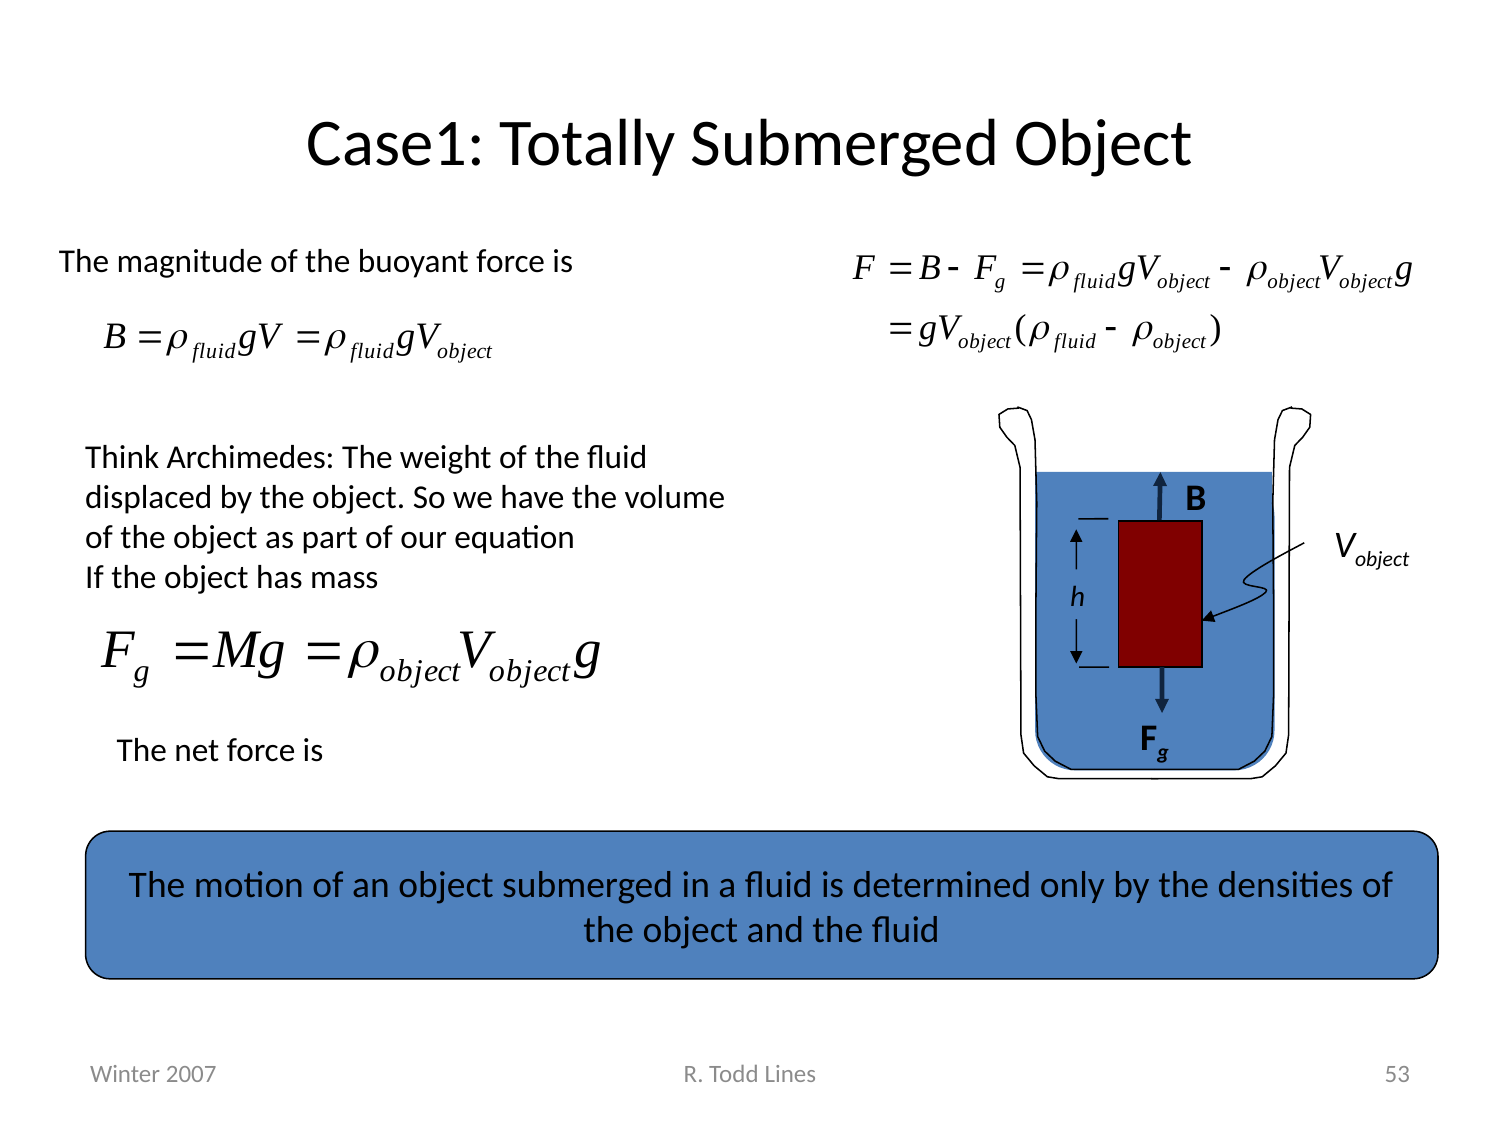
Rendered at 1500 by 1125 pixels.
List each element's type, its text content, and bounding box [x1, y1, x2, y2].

text_box Vobject [1318, 512, 1425, 579]
text_box The magnitude of the buoyant force is [44, 231, 675, 327]
footer R. Todd Lines [512, 1042, 988, 1103]
slide_number 53 [1074, 1042, 1425, 1103]
title Case1: Totally Submerged Object [75, 45, 1425, 233]
text_box The motion of an object submerged in a fluid is determined only by the densities of the object and the fluid [85, 831, 1438, 979]
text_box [91, 613, 614, 700]
slide_number Winter 2007 [75, 1042, 425, 1103]
text_box The net force is [101, 720, 347, 775]
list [96, 311, 498, 371]
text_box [998, 407, 1311, 779]
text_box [846, 244, 1422, 360]
text_box Think Archimedes: The weight of the fluid displaced by the object. So we have the volume of the object as part of our equation If the object has mass [70, 427, 775, 602]
